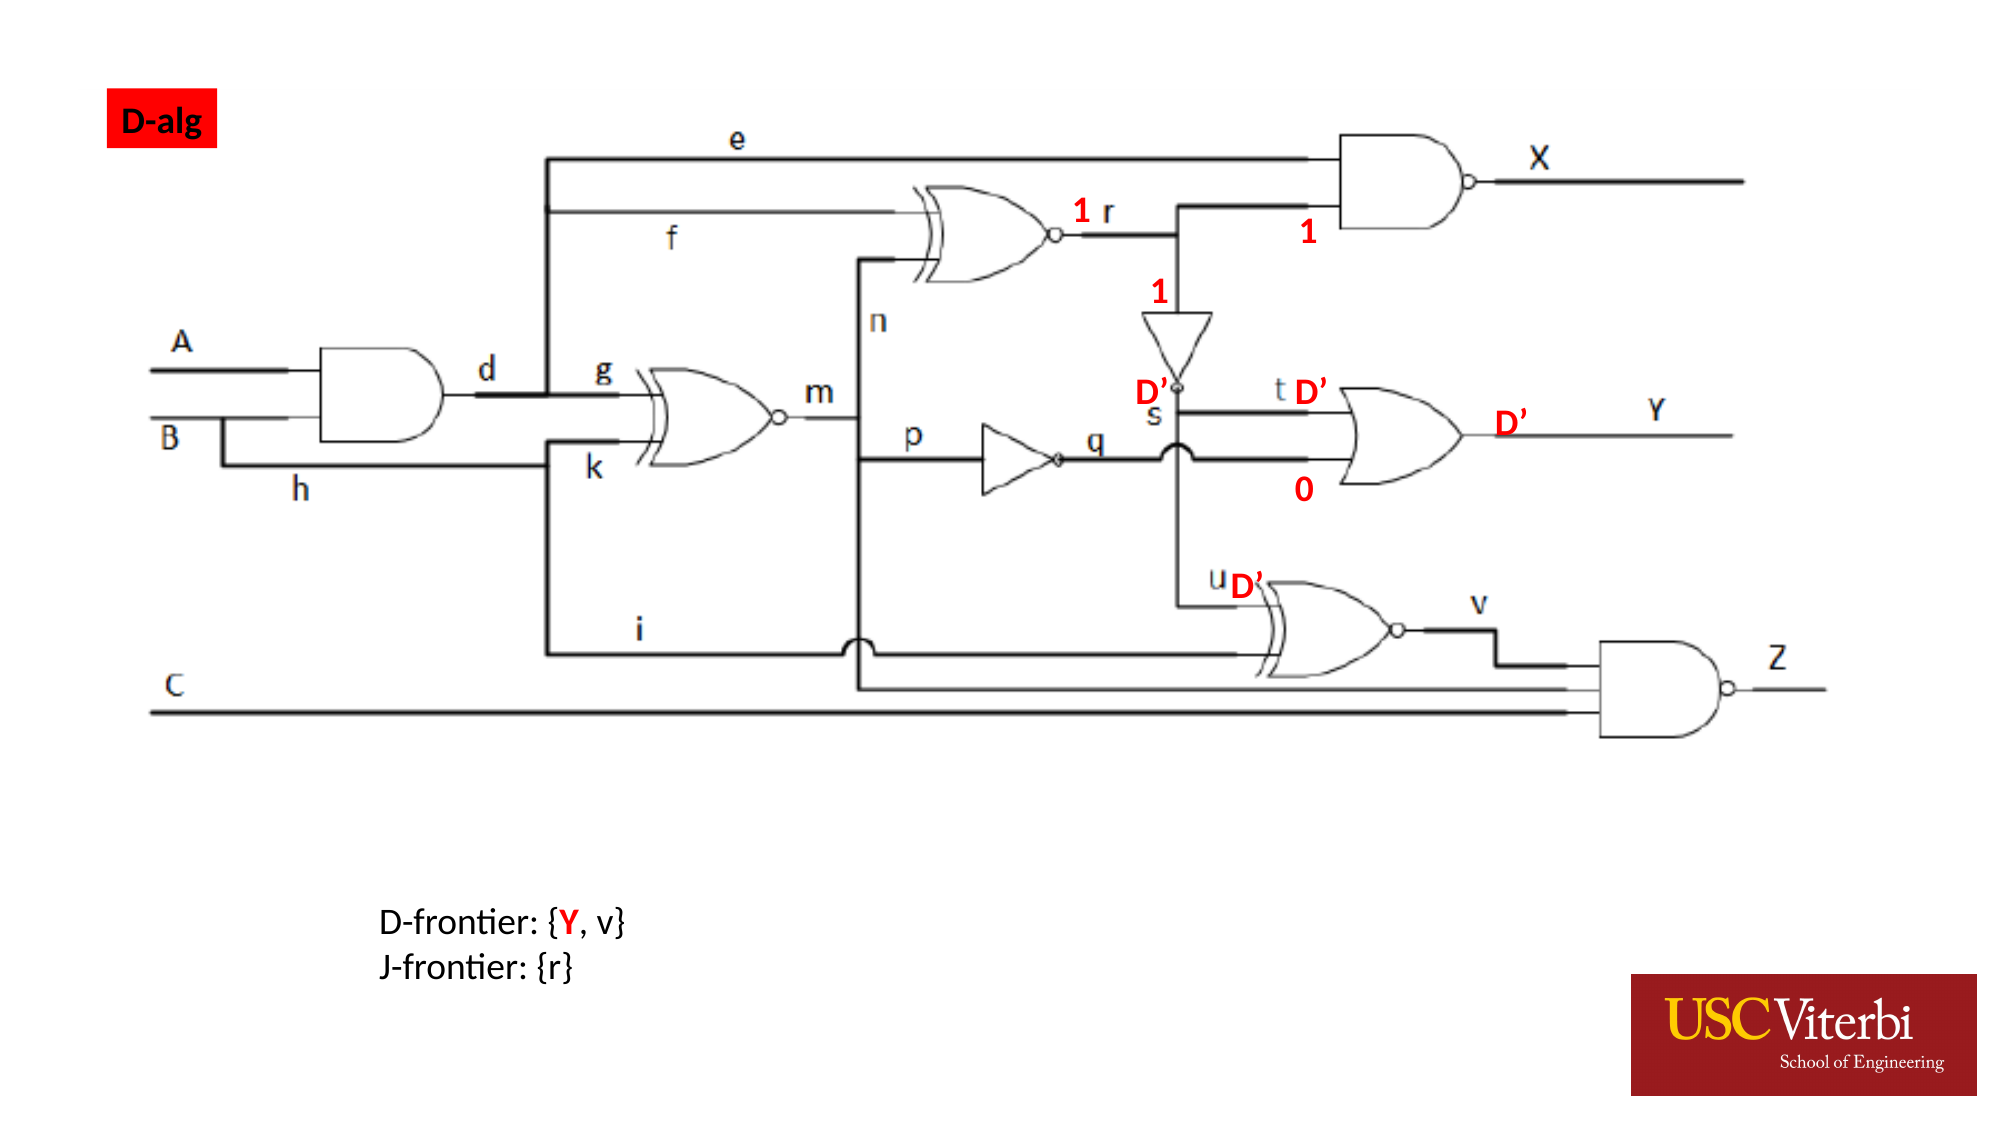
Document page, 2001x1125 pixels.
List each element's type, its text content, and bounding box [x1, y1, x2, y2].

picture [1631, 974, 1977, 1096]
text_box D-frontier: {Y, v} J-frontier: {r} [364, 889, 641, 995]
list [78, 88, 1922, 770]
